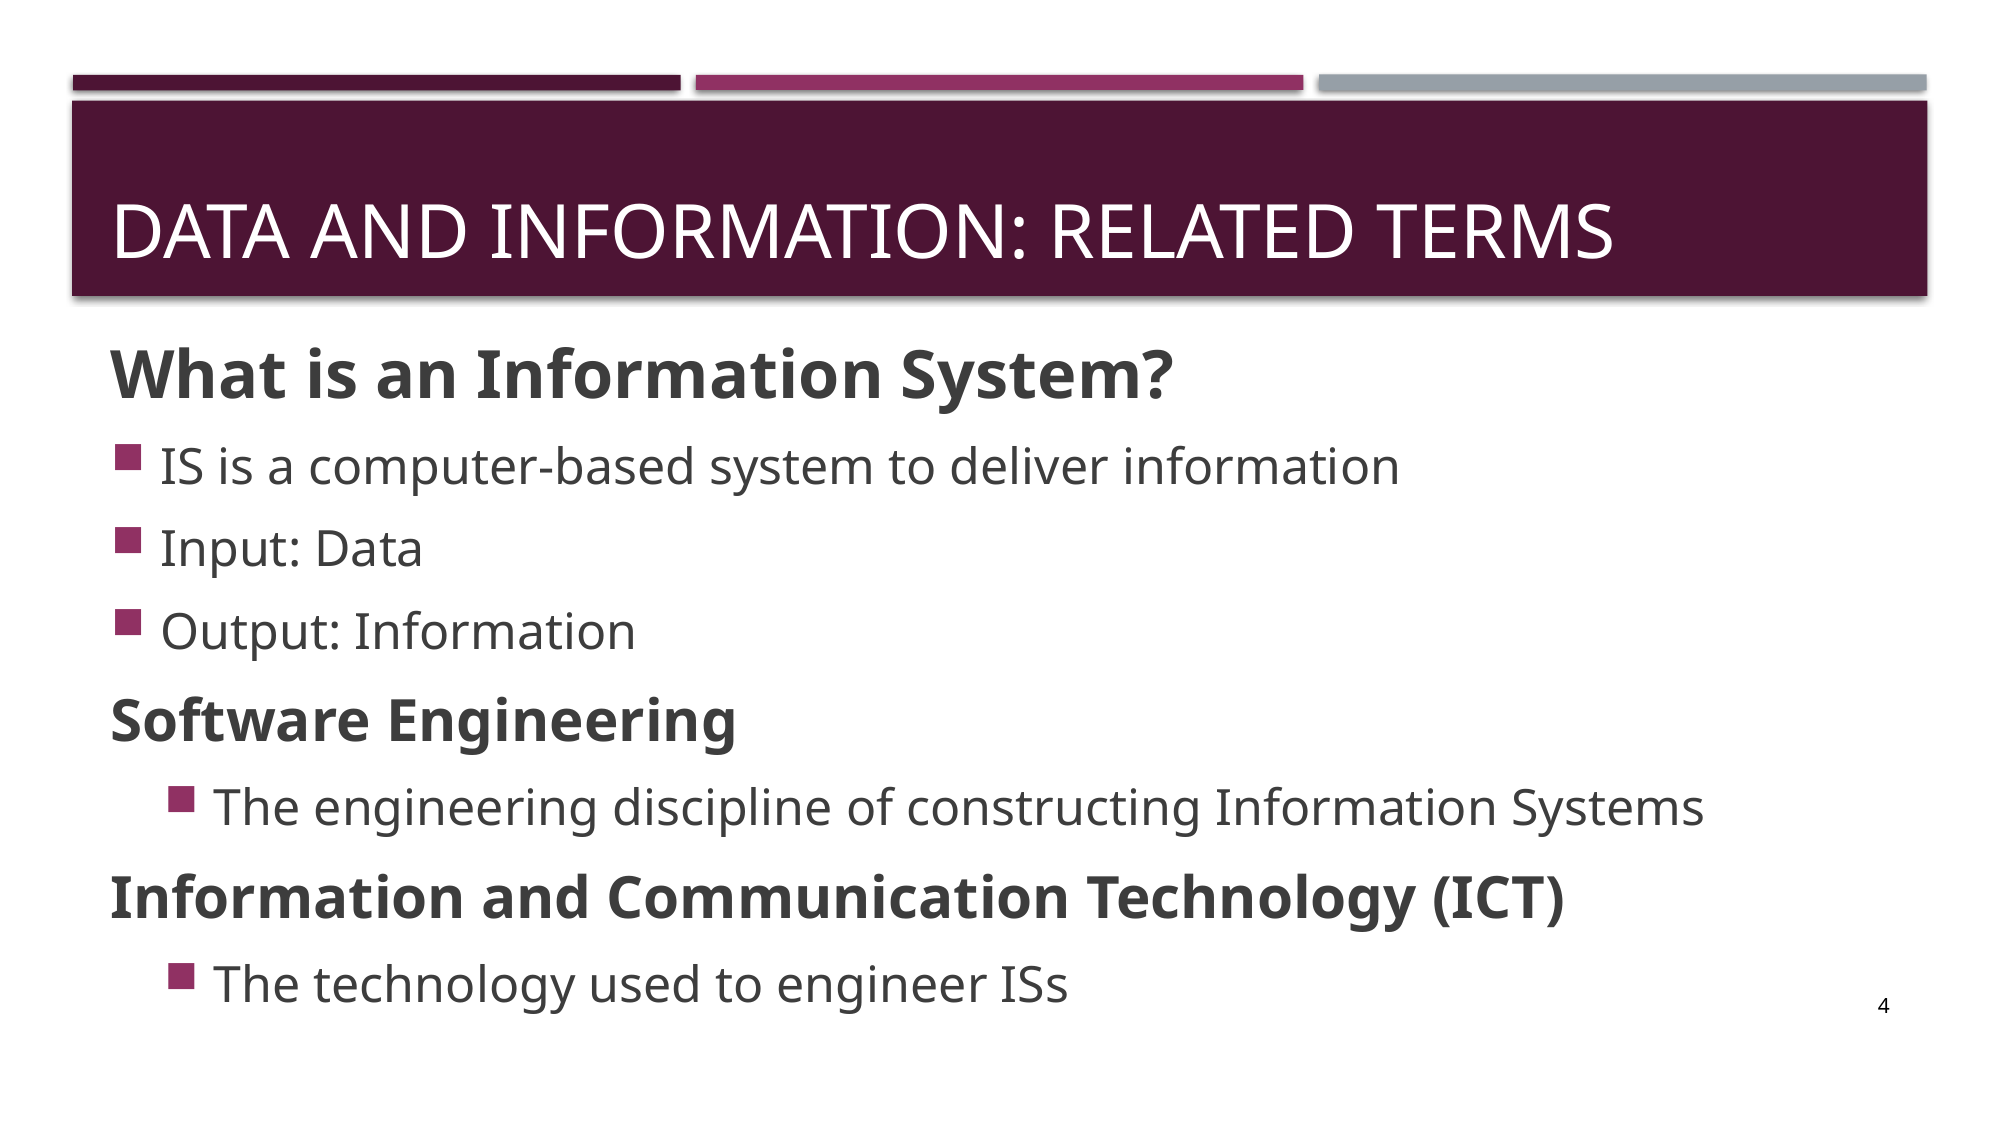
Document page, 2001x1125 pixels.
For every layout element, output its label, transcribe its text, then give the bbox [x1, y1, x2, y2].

title Data and Information: Related terms [95, 115, 1905, 282]
slide_number 4 [1732, 977, 1905, 1037]
list What is an Information System? IS is a computer-based system to deliver information Input: Data Output: Information Software Engineering The engineering discipline of constructing Information Systems Information and Communication Technology (ICT) The technology used to engineer ISs [95, 642, 1905, 702]
